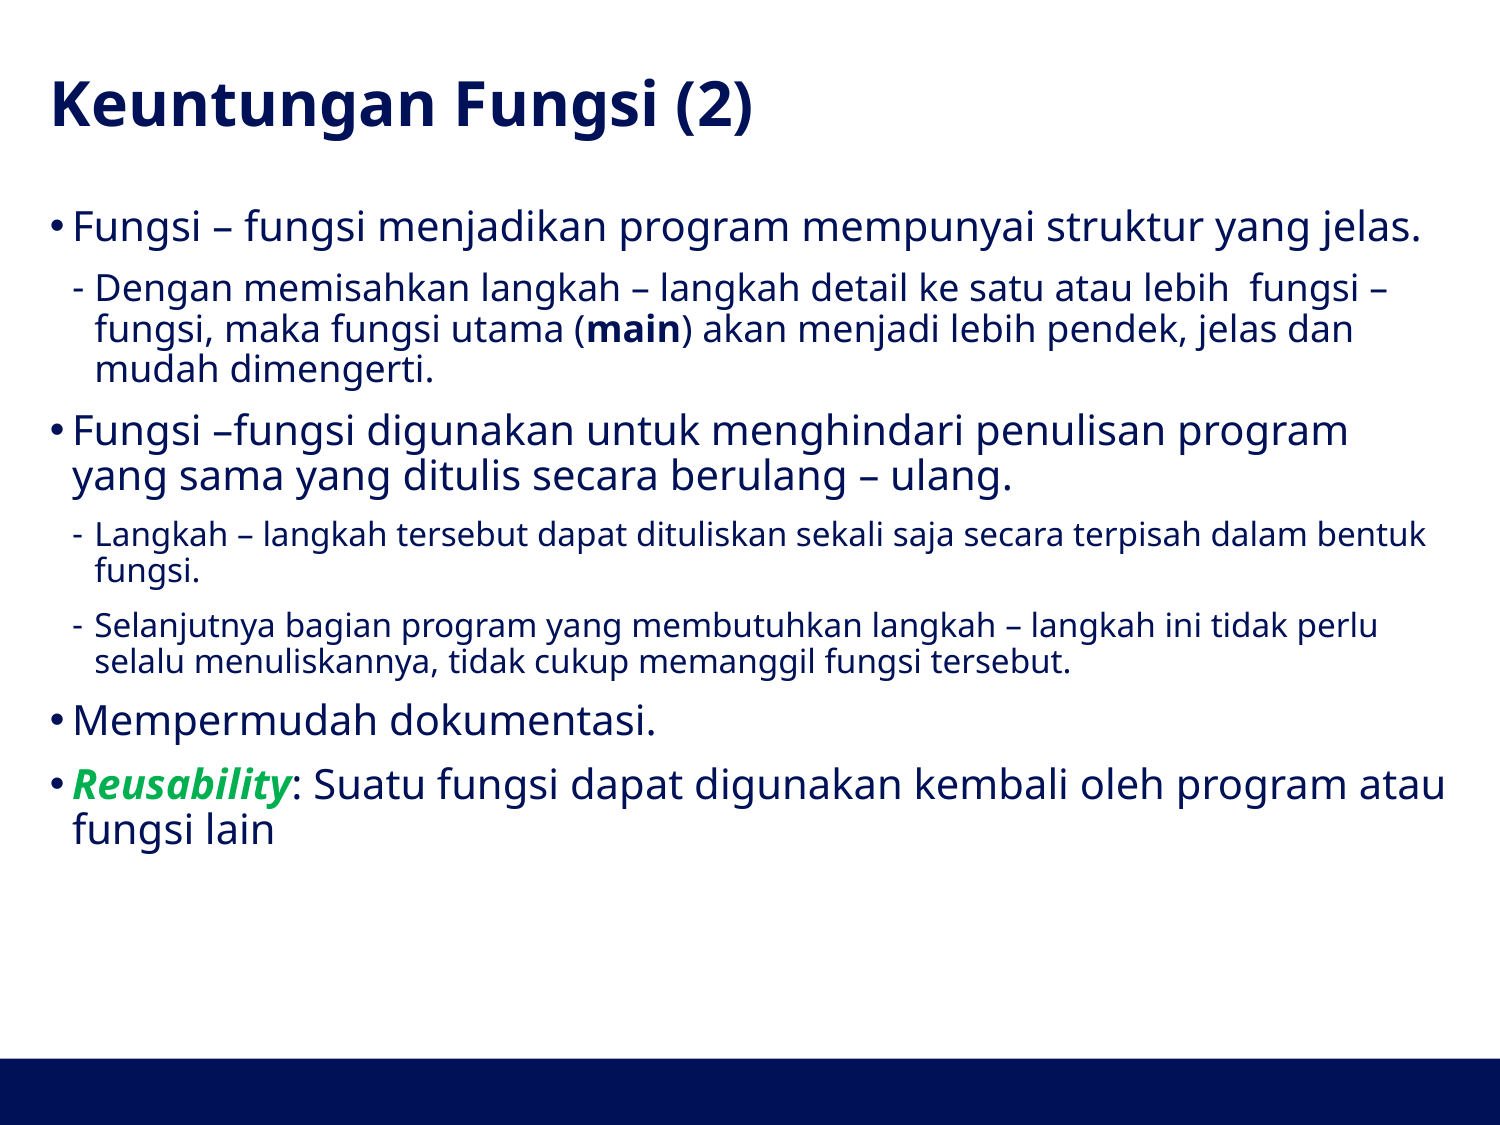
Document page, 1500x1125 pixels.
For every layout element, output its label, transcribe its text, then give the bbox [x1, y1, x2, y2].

title Keuntungan Fungsi (2) [49, 66, 1451, 138]
list Fungsi – fungsi menjadikan program mempunyai struktur yang jelas. Dengan memisahkan langkah – langkah detail ke satu atau lebih fungsi – fungsi, maka fungsi utama (main) akan menjadi lebih pendek, jelas dan mudah dimengerti. Fungsi –fungsi digunakan untuk menghindari penulisan program yang sama yang ditulis secara berulang – ulang. Langkah – langkah tersebut dapat dituliskan sekali saja secara terpisah dalam bentuk fungsi. Selanjutnya bagian program yang membutuhkan langkah – langkah ini tidak perlu selalu menuliskannya, tidak cukup memanggil fungsi tersebut. Mempermudah dokumentasi. Reusability: Suatu fungsi dapat digunakan kembali oleh program atau fungsi lain [49, 205, 1451, 993]
